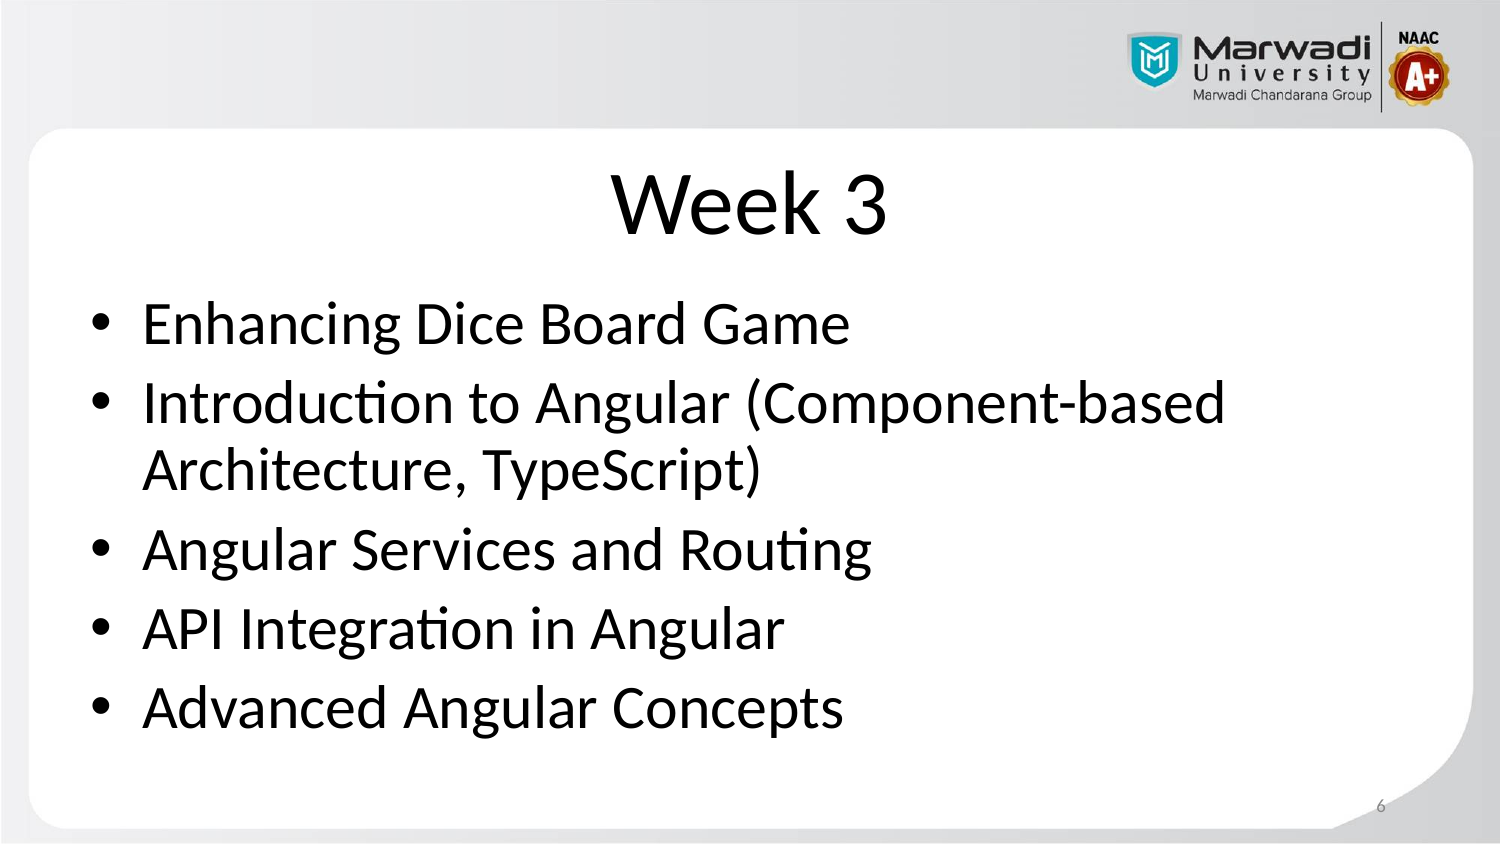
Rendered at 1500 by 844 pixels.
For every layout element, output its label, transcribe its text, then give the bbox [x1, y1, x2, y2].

slide_number ‹#› [1059, 782, 1397, 827]
list Enhancing Dice Board Game Introduction to Angular (Component-based Architecture, TypeScript) Angular Services and Routing API Integration in Angular Advanced Angular Concepts [75, 283, 1425, 754]
picture [0, 0, 1500, 844]
title Week 3 [75, 145, 1425, 265]
